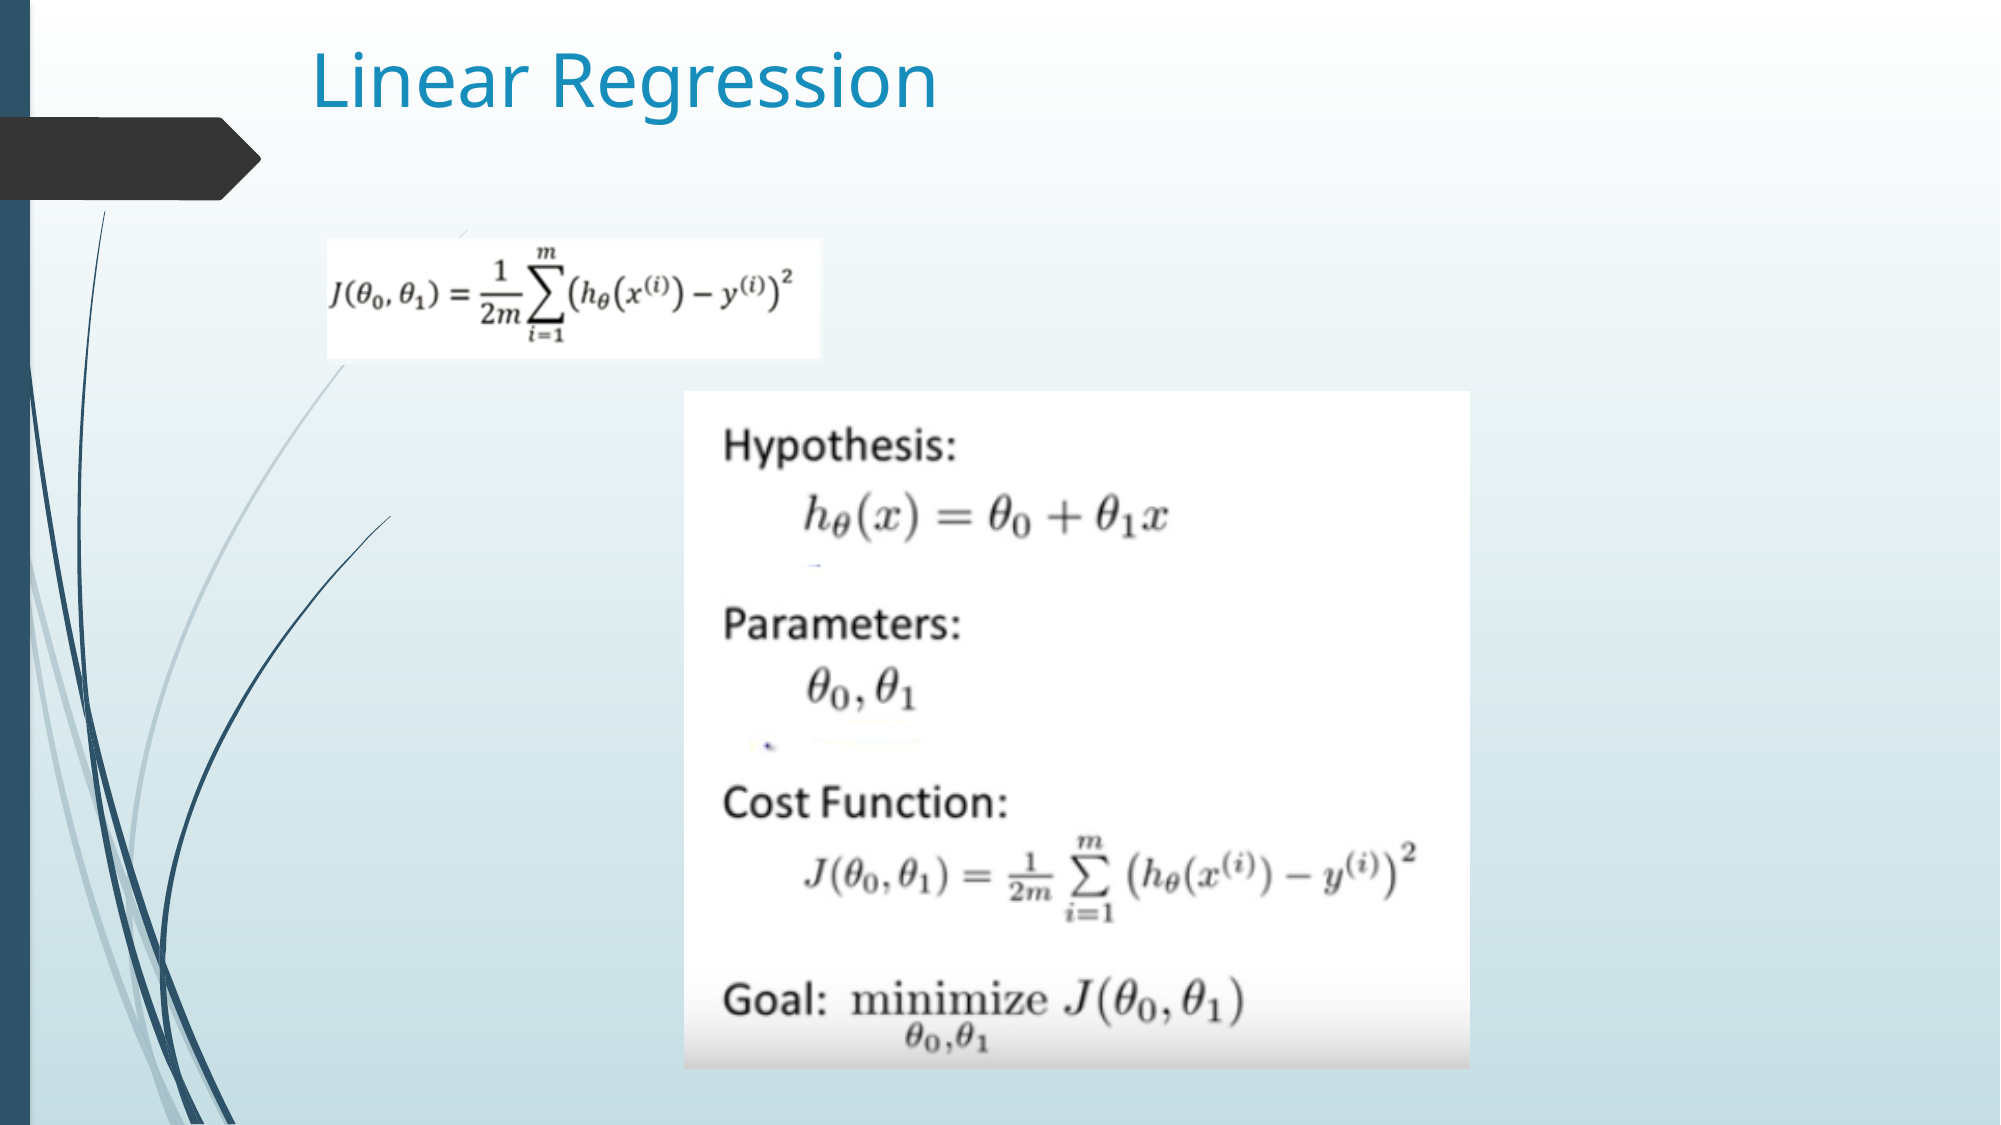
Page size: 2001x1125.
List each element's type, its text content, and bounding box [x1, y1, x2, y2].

picture [684, 391, 1470, 1069]
picture [326, 238, 823, 366]
title Linear Regression [295, 24, 1767, 154]
